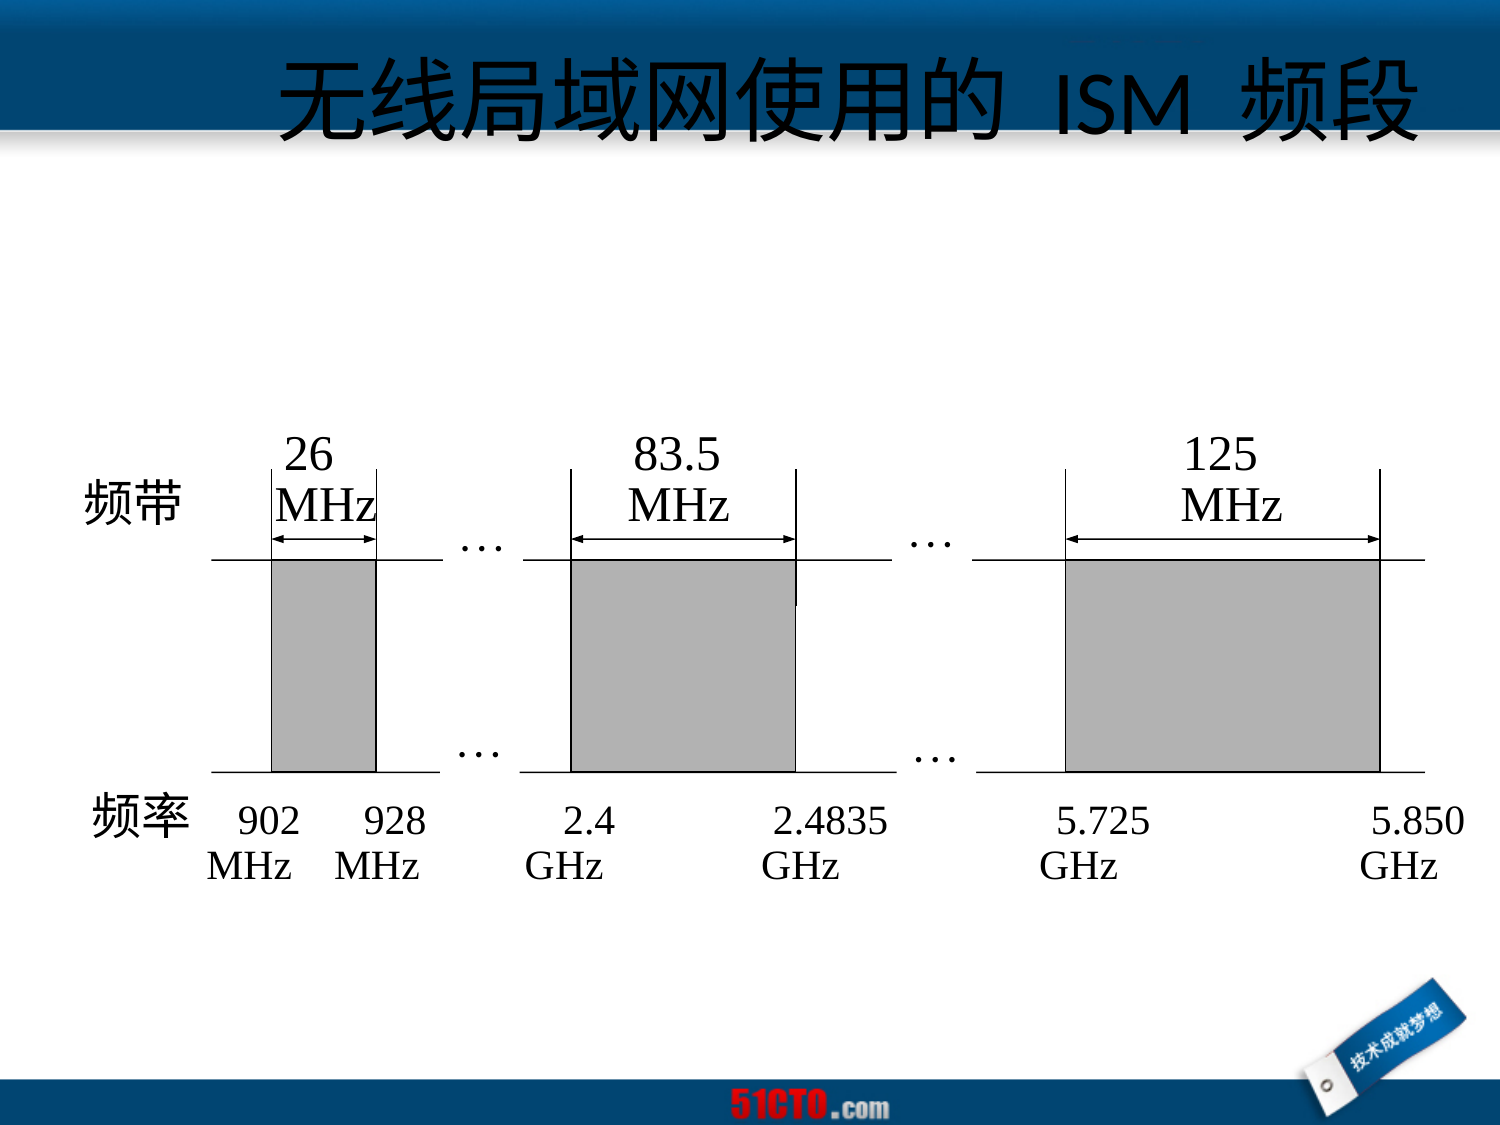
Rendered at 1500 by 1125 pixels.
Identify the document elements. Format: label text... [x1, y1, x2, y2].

text_box  [440, 712, 520, 788]
text_box 频率 902 928 2.4 2.4835 5.725 5.850 MHz MHz GHz GHz GHz GHz [76, 786, 1482, 896]
text_box 26 83.5 125 频带 MHz MHz MHz [69, 422, 1298, 539]
text_box  [896, 717, 977, 793]
text_box 无线局域网使用的 ISM 频段 [188, 35, 1468, 275]
text_box [1069, 534, 1375, 544]
picture [0, 0, 1500, 1125]
text_box [570, 560, 796, 773]
text_box  [443, 506, 523, 582]
text_box  [892, 501, 972, 577]
text_box [276, 534, 371, 544]
text_box [271, 560, 377, 773]
text_box [576, 534, 791, 544]
text_box [1065, 560, 1381, 773]
